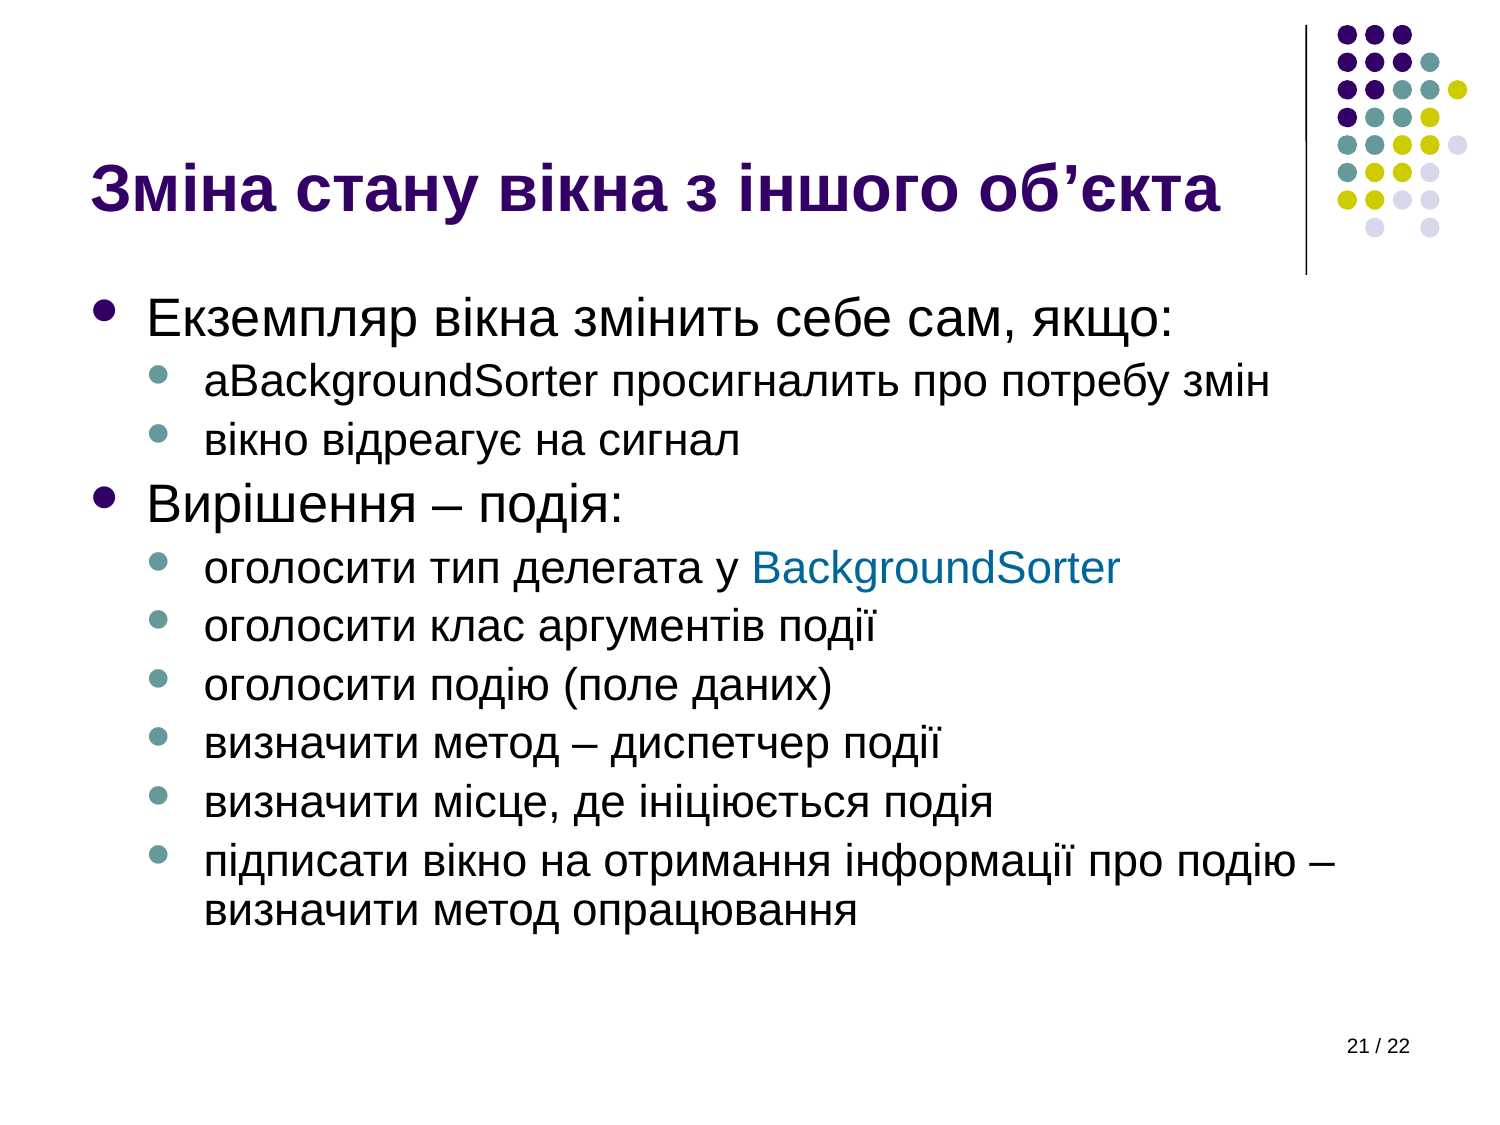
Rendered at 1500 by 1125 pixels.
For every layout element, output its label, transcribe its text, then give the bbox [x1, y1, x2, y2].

list Екземпляр вікна змінить себе сам, якщо: aBackgroundSorter просигналить про потребу змін вікно відреагує на сигнал Вирішення – подія: оголосити тип делегата у BackgroundSorter оголосити клас аргументів події оголосити подію (поле даних) визначити метод – диспетчер події визначити місце, де ініціюється подія підписати вікно на отримання інформації про подію – визначити метод опрацювання [75, 282, 1425, 1006]
slide_number 21 / 22 [1074, 1025, 1425, 1100]
title Зміна стану вікна з іншого об’єкта [75, 20, 1313, 233]
